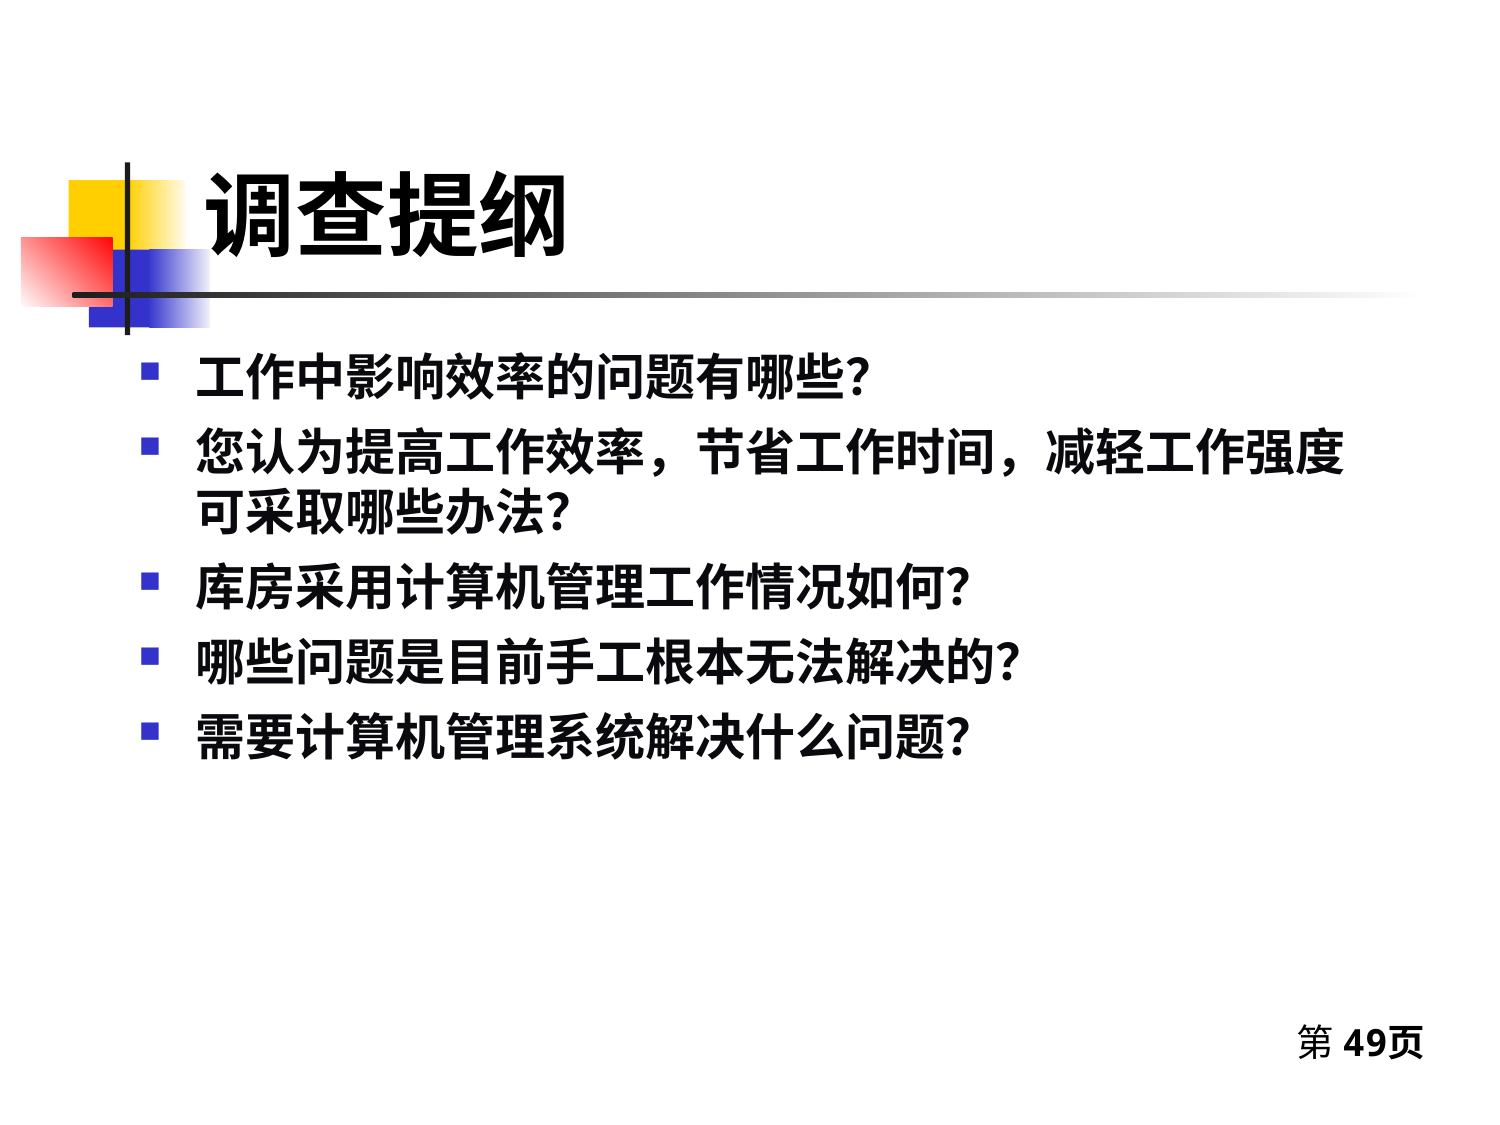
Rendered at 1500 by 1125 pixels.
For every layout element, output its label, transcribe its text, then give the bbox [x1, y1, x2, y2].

title 调查提纲 [188, 34, 1468, 276]
list 工作中影响效率的问题有哪些？ 您认为提高工作效率，节省工作时间，减轻工作强度可采取哪些办法？ 库房采用计算机管理工作情况如何？ 哪些问题是目前手工根本无法解决的？ 需要计算机管理系统解决什么问题？ [123, 337, 1400, 976]
